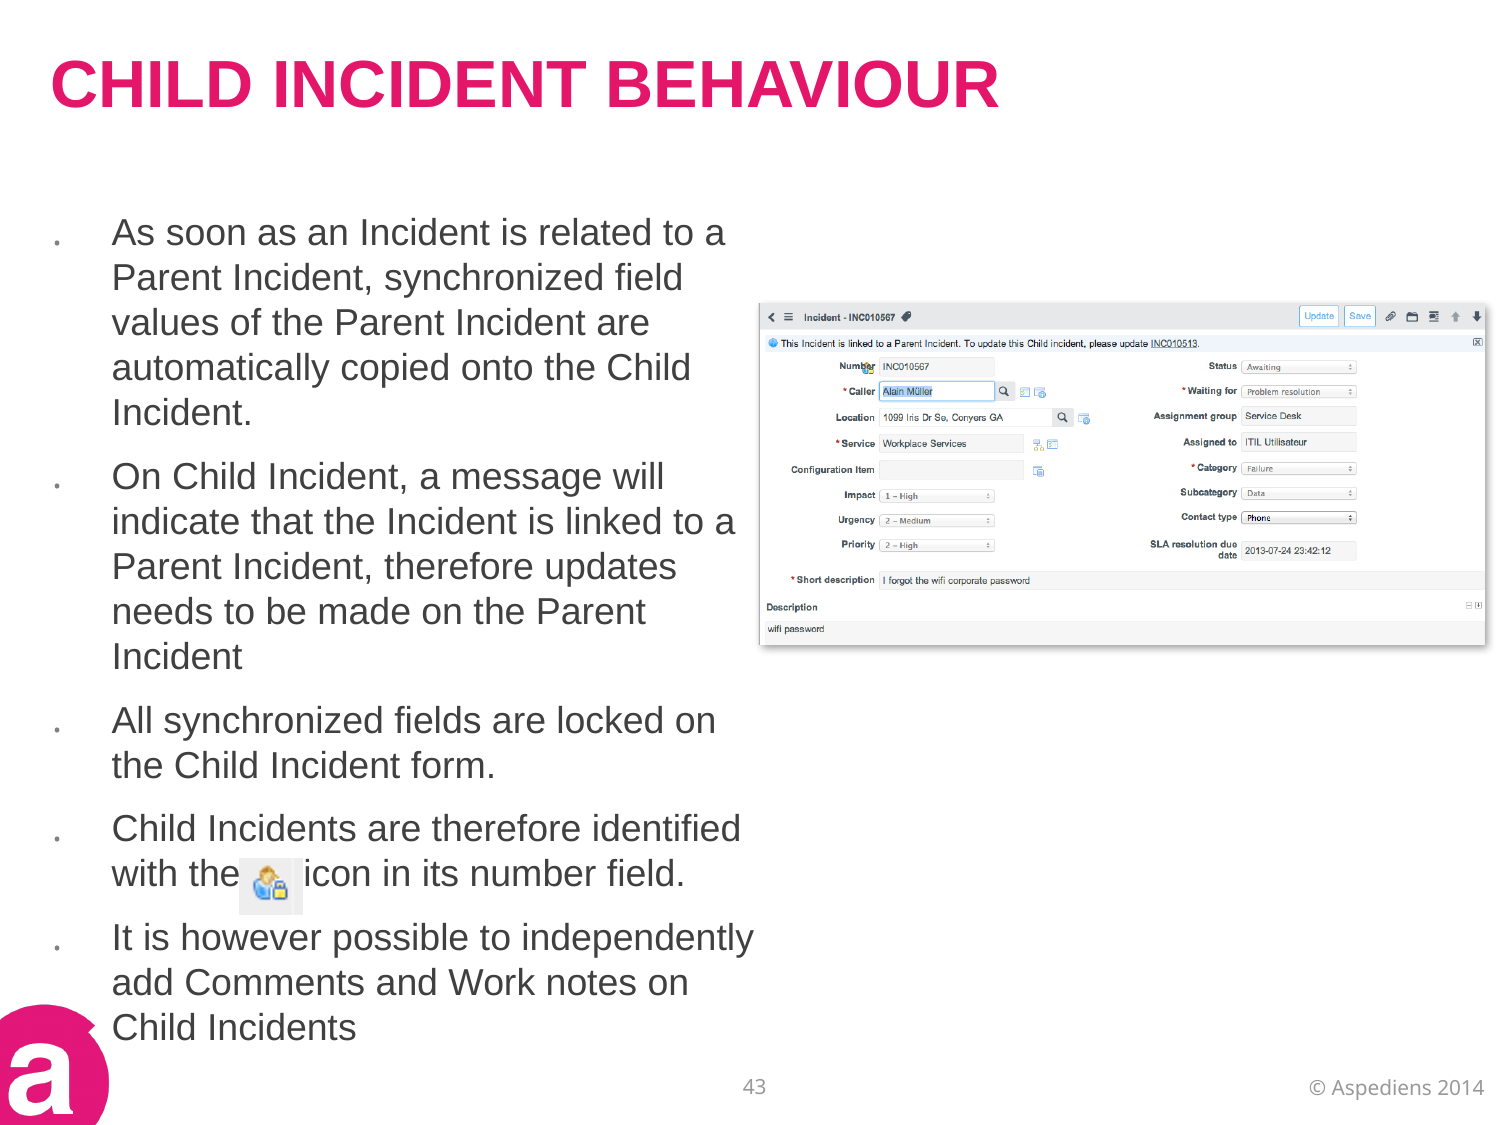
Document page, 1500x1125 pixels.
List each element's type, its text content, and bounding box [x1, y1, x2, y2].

picture [757, 302, 1485, 645]
list As soon as an Incident is related to a Parent Incident, synchronized field values of the Parent Incident are automatically copied onto the Child Incident. On Child Incident, a message will indicate that the Incident is linked to a Parent Incident, therefore updates needs to be made on the Parent Incident All synchronized fields are locked on the Child Incident form. Child Incidents are therefore identified with the icon in its number field. It is however possible to independently add Comments and Work notes on Child Incidents [51, 207, 761, 1001]
picture [239, 858, 303, 915]
title cHILD Incident behaviour [49, 11, 1436, 162]
picture [0, 999, 113, 1125]
